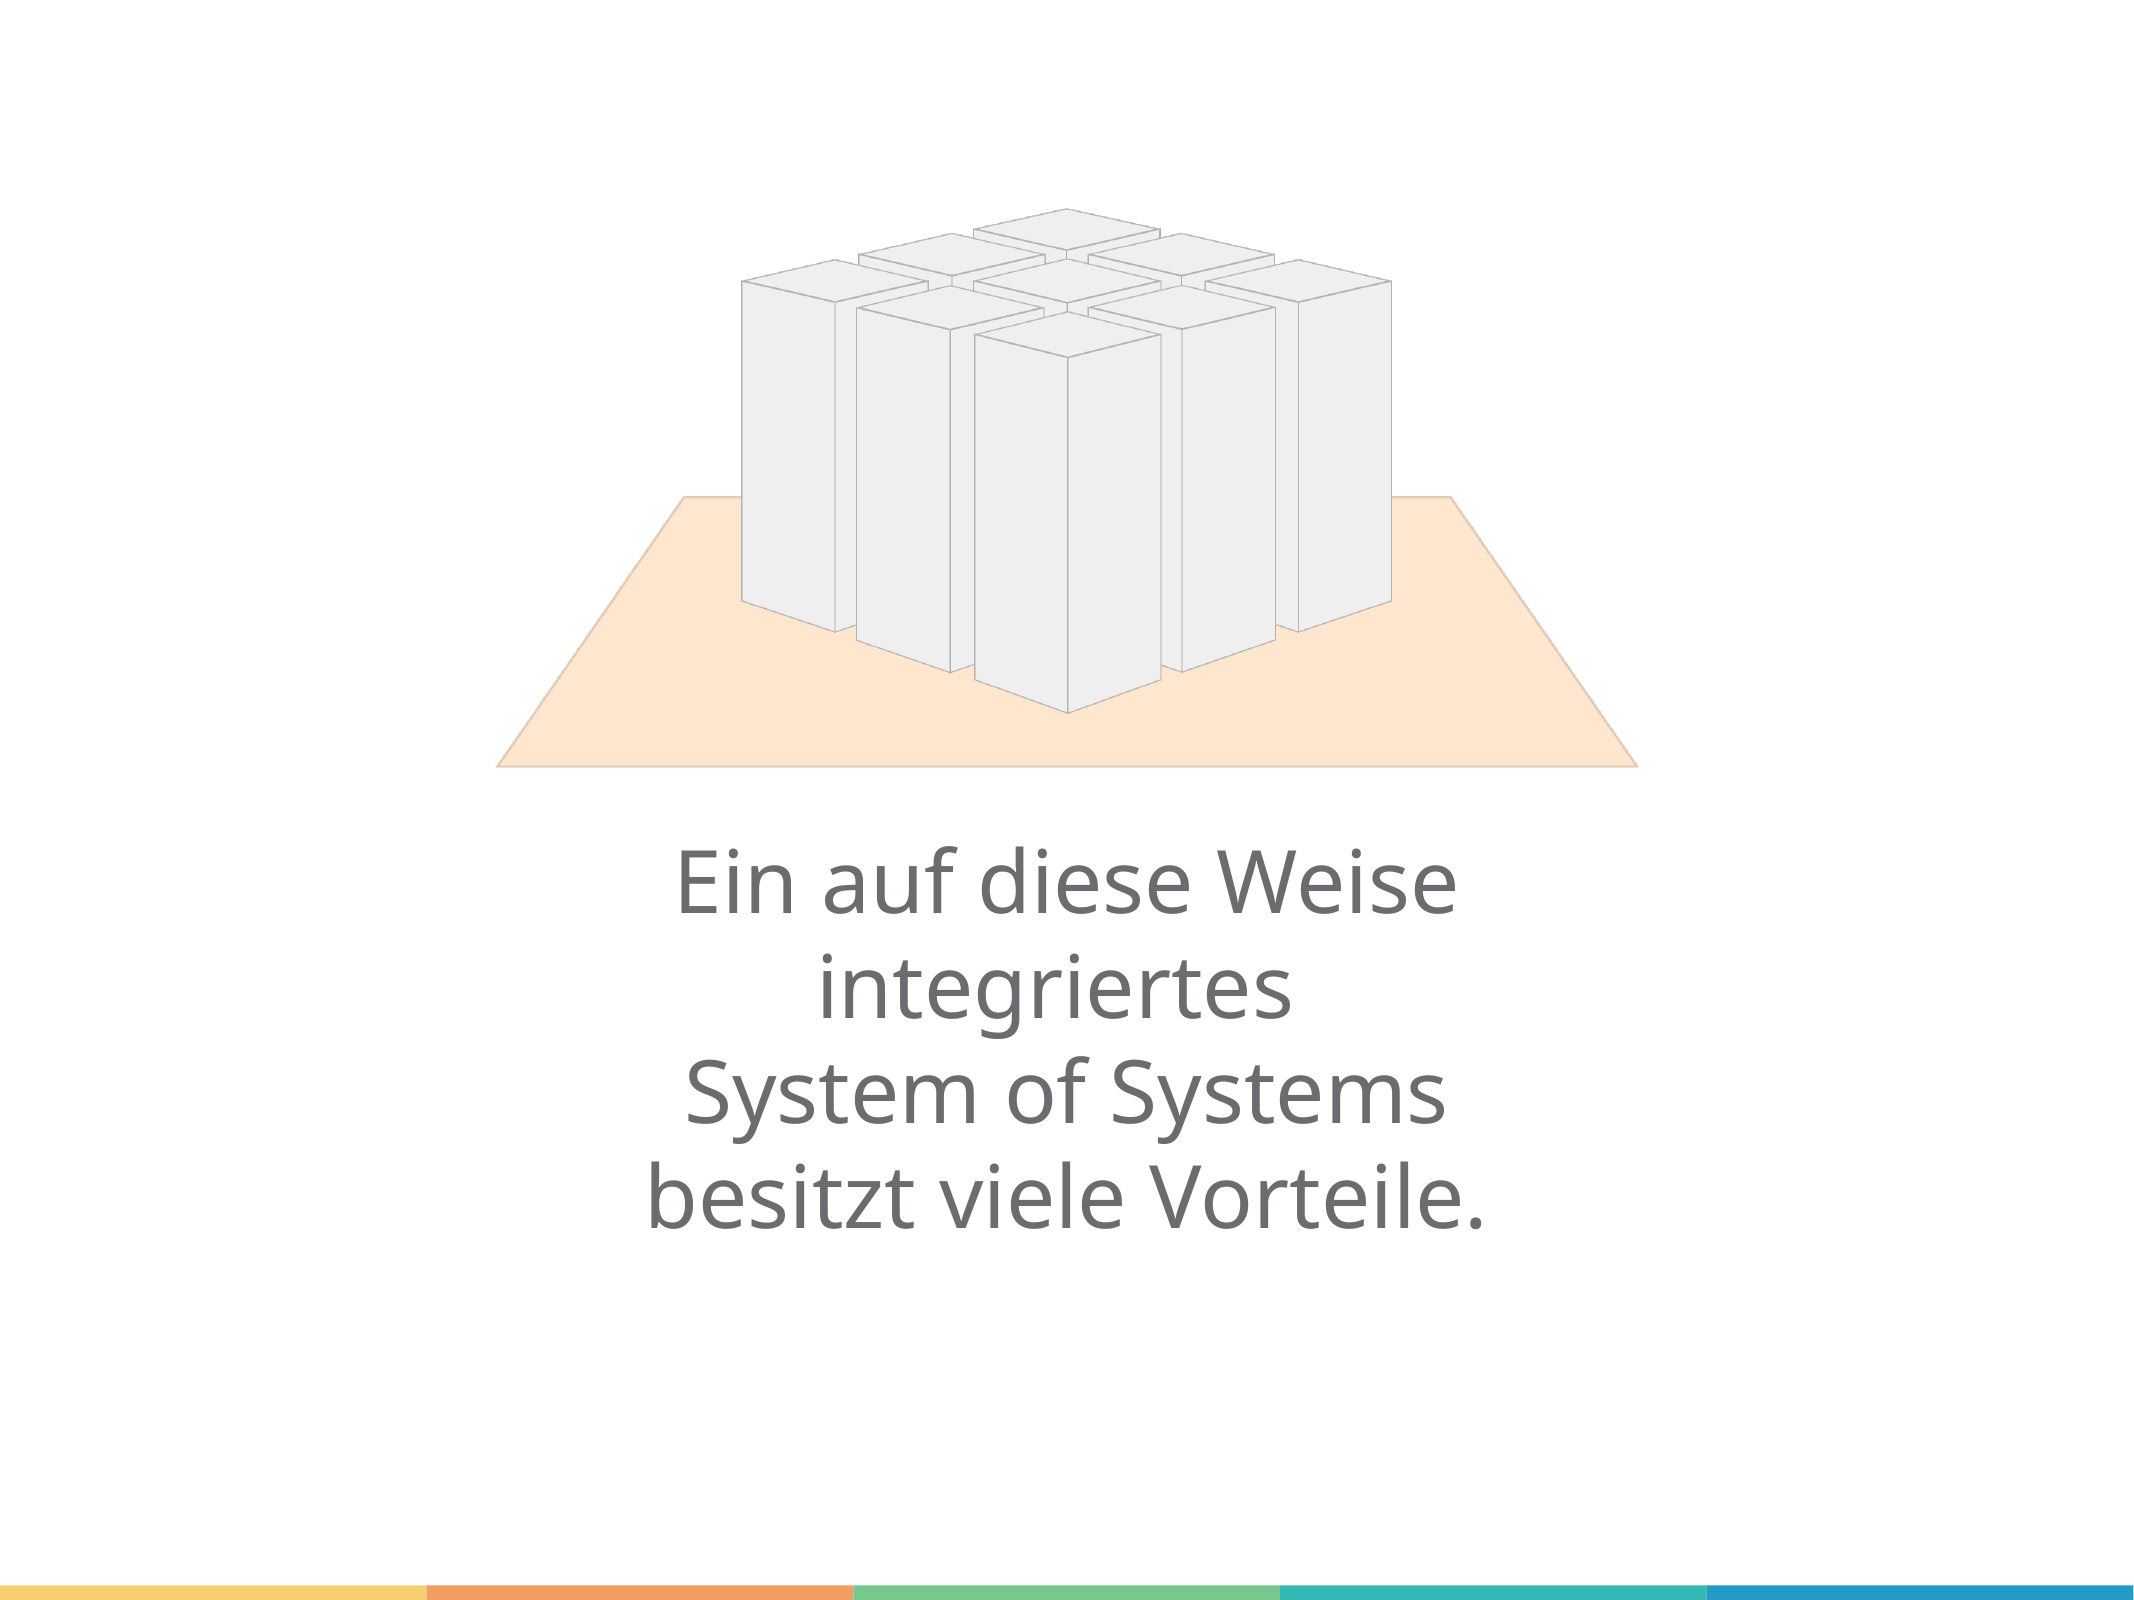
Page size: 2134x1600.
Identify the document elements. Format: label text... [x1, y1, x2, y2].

picture [494, 208, 1639, 769]
list Ein auf diese Weise integriertes System of Systems besitzt viele Vorteile. [565, 817, 1569, 1378]
